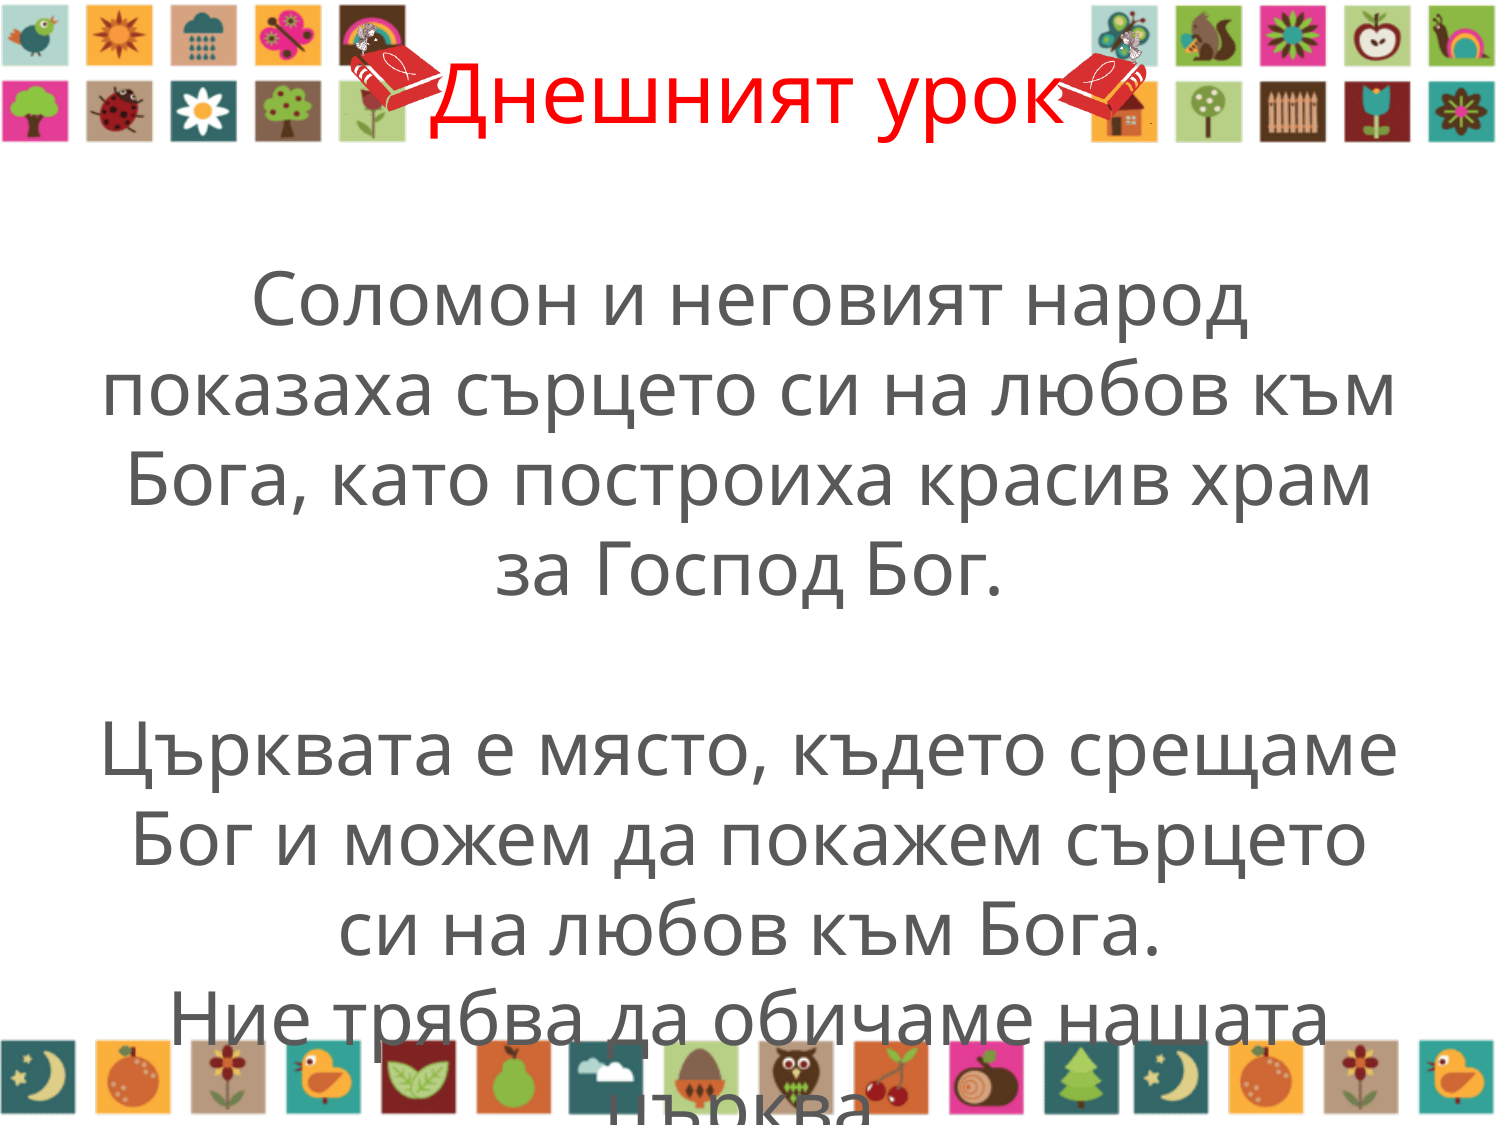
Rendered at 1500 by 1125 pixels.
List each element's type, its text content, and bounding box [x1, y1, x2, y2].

picture [0, 3, 475, 150]
text_box Днешният урок [424, 33, 1078, 148]
picture [1025, 3, 1500, 150]
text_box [0, 1028, 1500, 1118]
text_box Соломон и неговият народ показаха сърцето си на любов към Бога, като построиха красив храм за Господ Бог. Църквата е място, където срещаме Бог и можем да покажем сърцето си на любов към Бога. Ние трябва да обичаме нашата църква. [76, 243, 1424, 1027]
